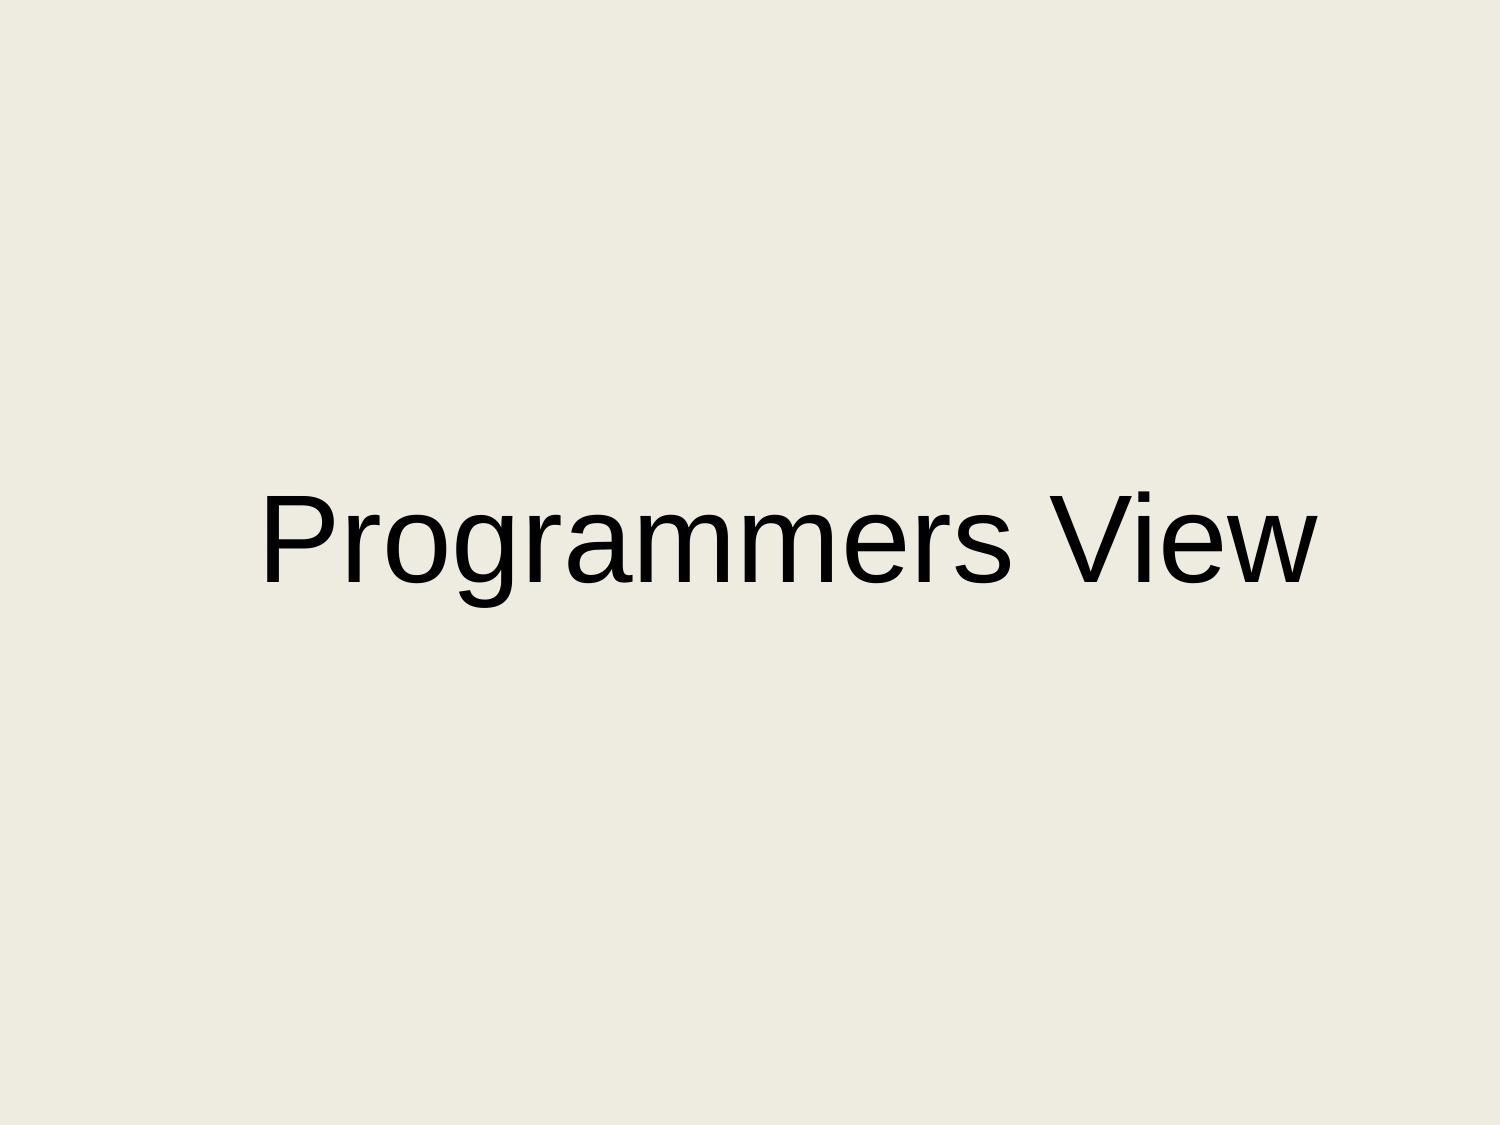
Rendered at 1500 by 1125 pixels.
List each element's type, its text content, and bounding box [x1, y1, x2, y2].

text_box Programmers View [242, 449, 1334, 615]
